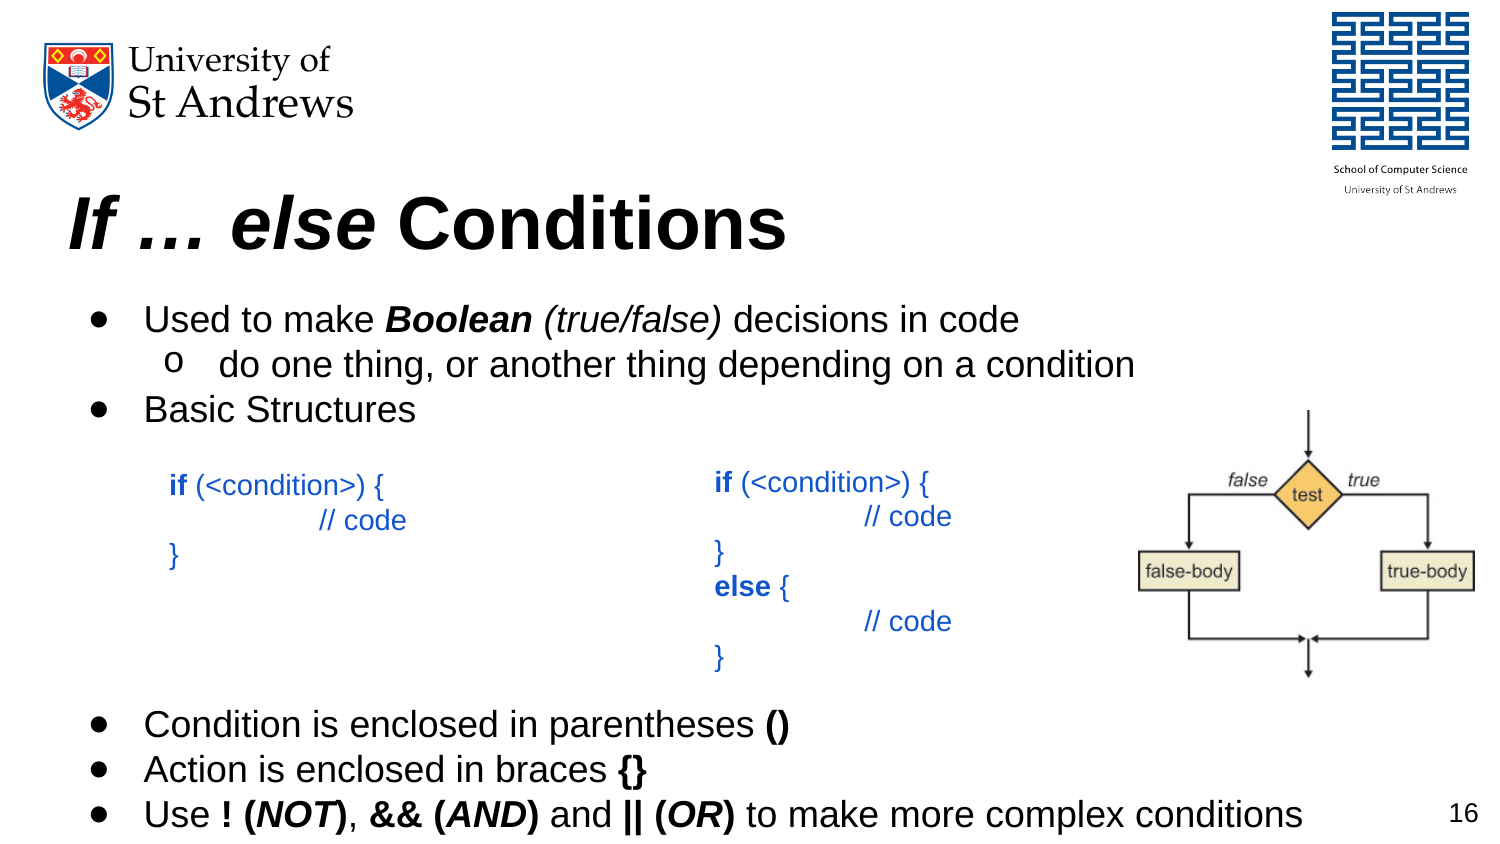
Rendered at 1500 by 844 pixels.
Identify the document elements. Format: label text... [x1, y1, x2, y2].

slide_number 16 [1403, 779, 1494, 844]
picture [1137, 410, 1475, 678]
picture [1332, 12, 1469, 196]
picture [0, 0, 398, 175]
list Used to make Boolean (true/false) decisions in code do one thing, or another thing depending on a condition Basic Structures Condition is enclosed in parentheses () Action is enclosed in braces {} Use ! (NOT), && (AND) and || (OR) to make more complex conditions [53, 279, 1404, 844]
text_box if (<condition>) { // code } [154, 451, 700, 775]
title If … else Conditions [53, 138, 1404, 279]
text_box if (<condition>) { // code } else { // code } [699, 447, 1245, 772]
